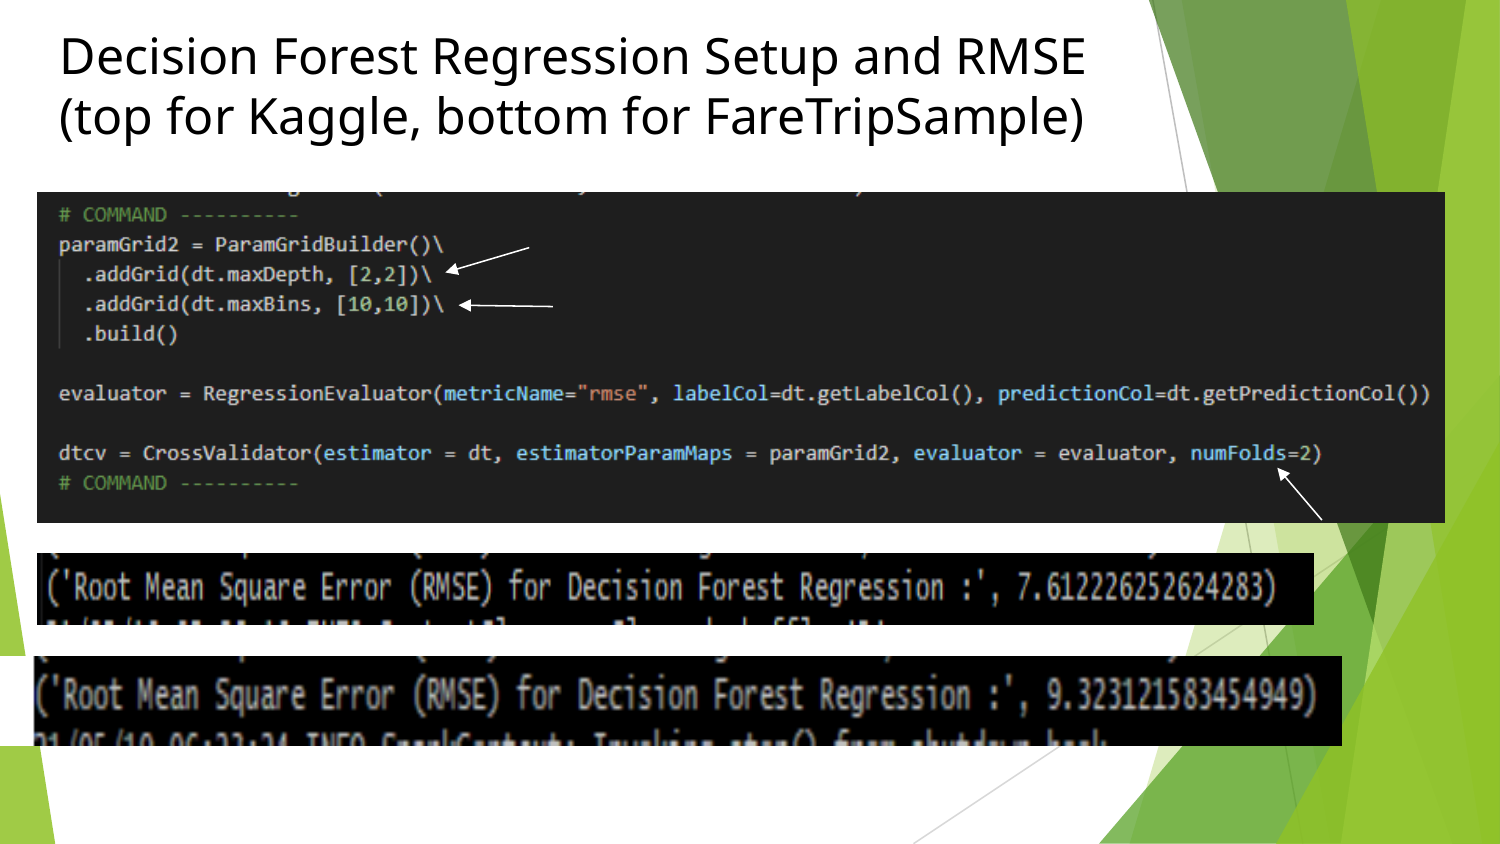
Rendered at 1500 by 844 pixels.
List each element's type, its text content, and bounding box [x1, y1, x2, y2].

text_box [445, 247, 530, 273]
picture [37, 553, 1315, 626]
picture [37, 192, 1445, 523]
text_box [1277, 467, 1323, 521]
text_box Decision Forest Regression Setup and RMSE (top for Kaggle, bottom for FareTripSample) [44, 9, 1353, 160]
picture [0, 656, 1342, 746]
